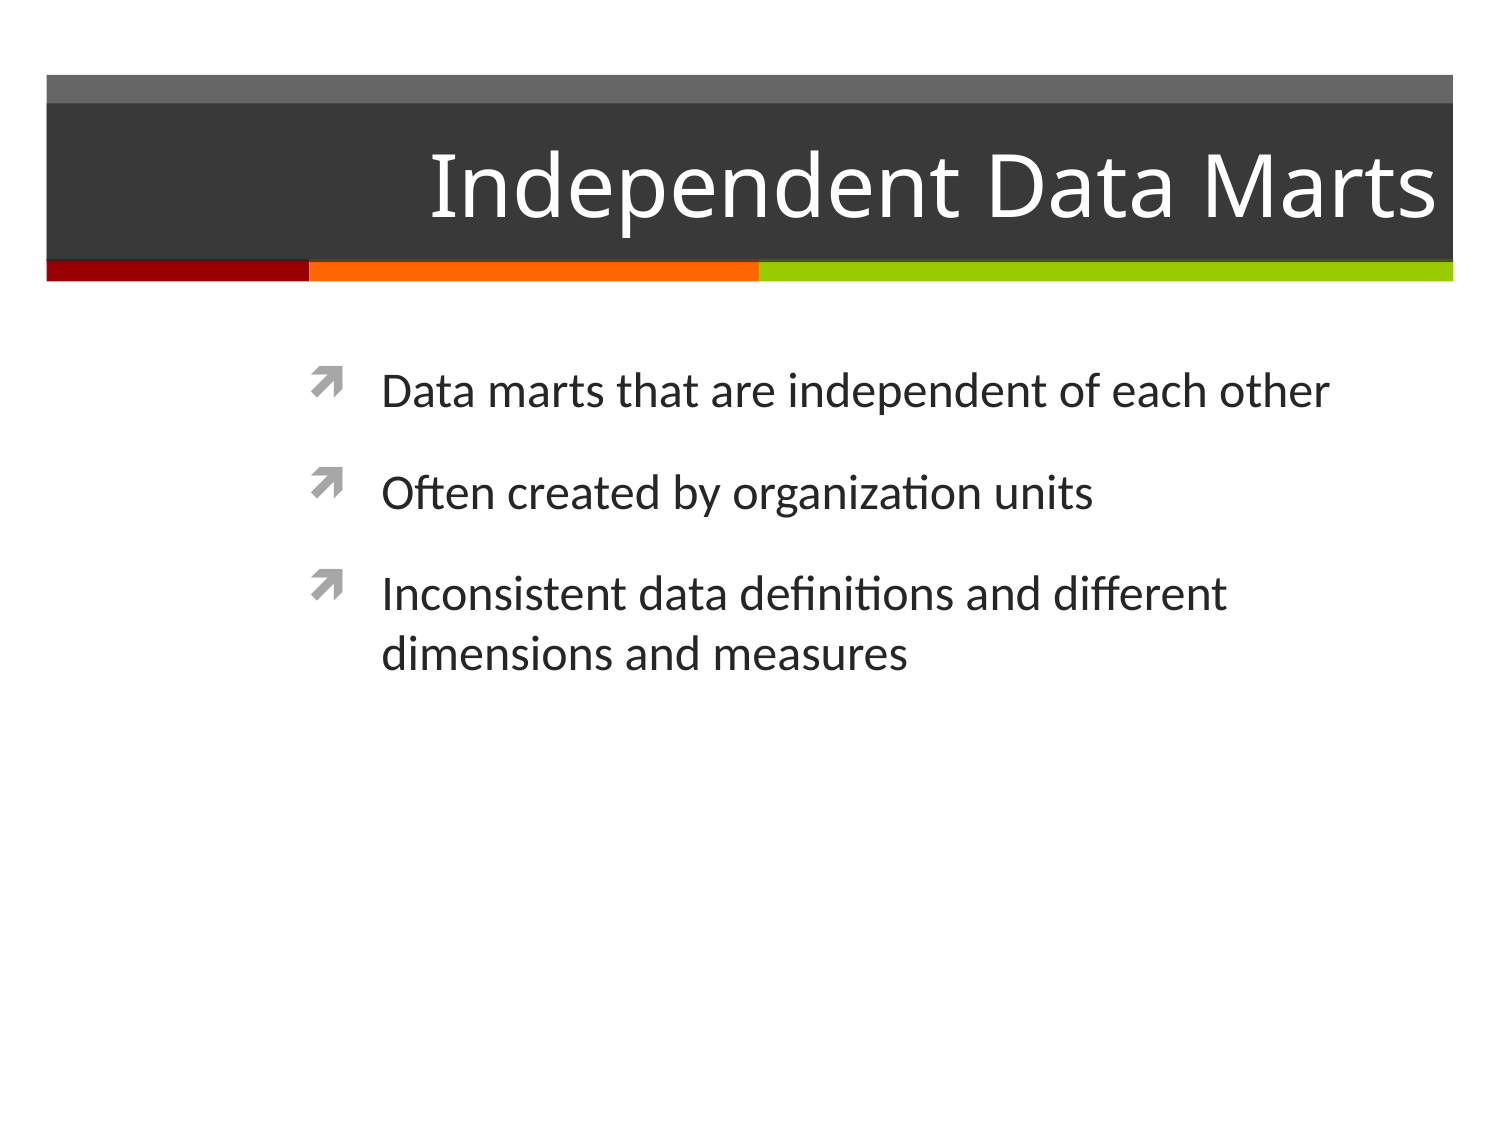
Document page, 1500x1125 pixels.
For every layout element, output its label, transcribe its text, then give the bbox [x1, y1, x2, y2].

text_box Independent Data Marts [46, 103, 1453, 263]
text_box Data marts that are independent of each other Often created by organization units Inconsistent data definitions and different dimensions and measures [292, 350, 1454, 1005]
